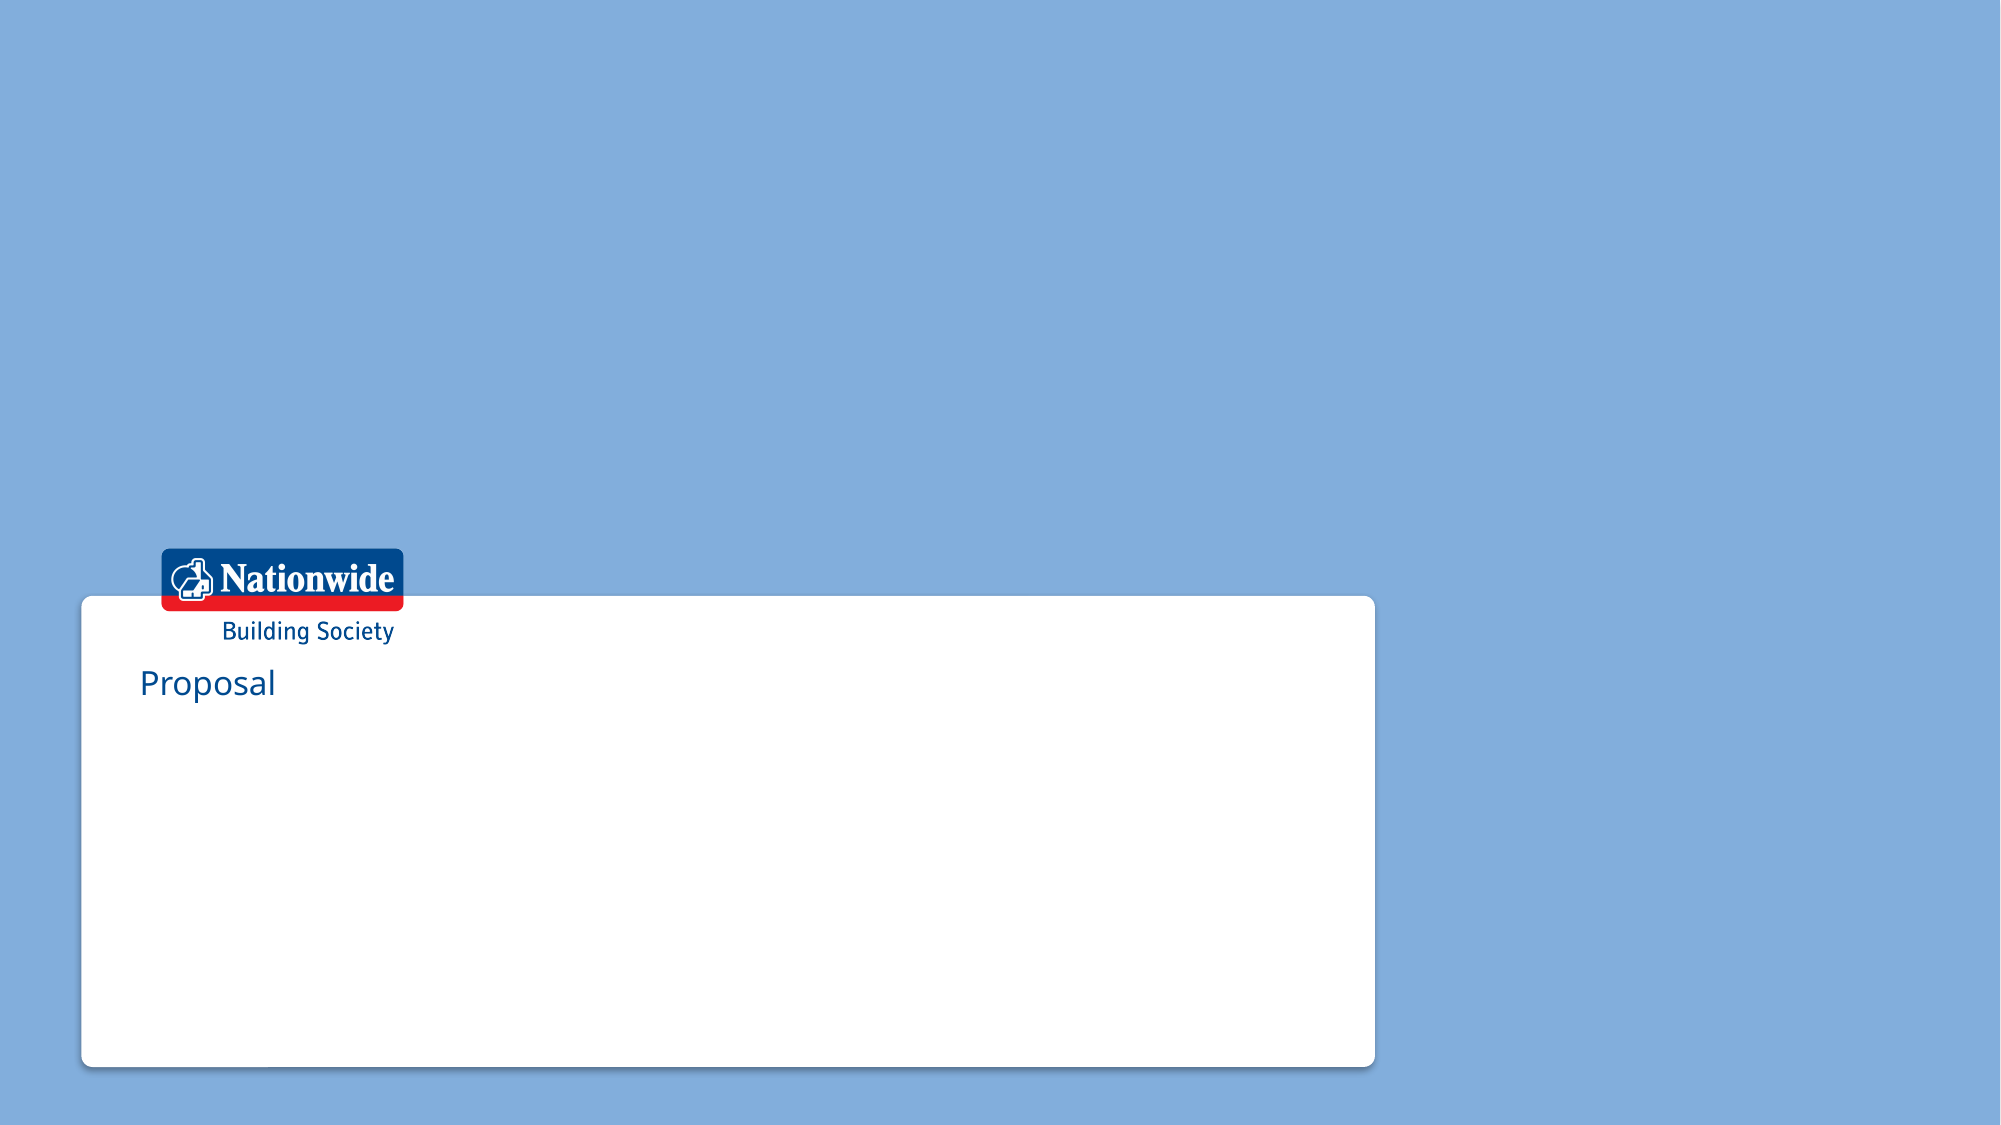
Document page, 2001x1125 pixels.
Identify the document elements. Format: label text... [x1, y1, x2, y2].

picture [160, 547, 404, 647]
title Proposal [139, 670, 1223, 867]
